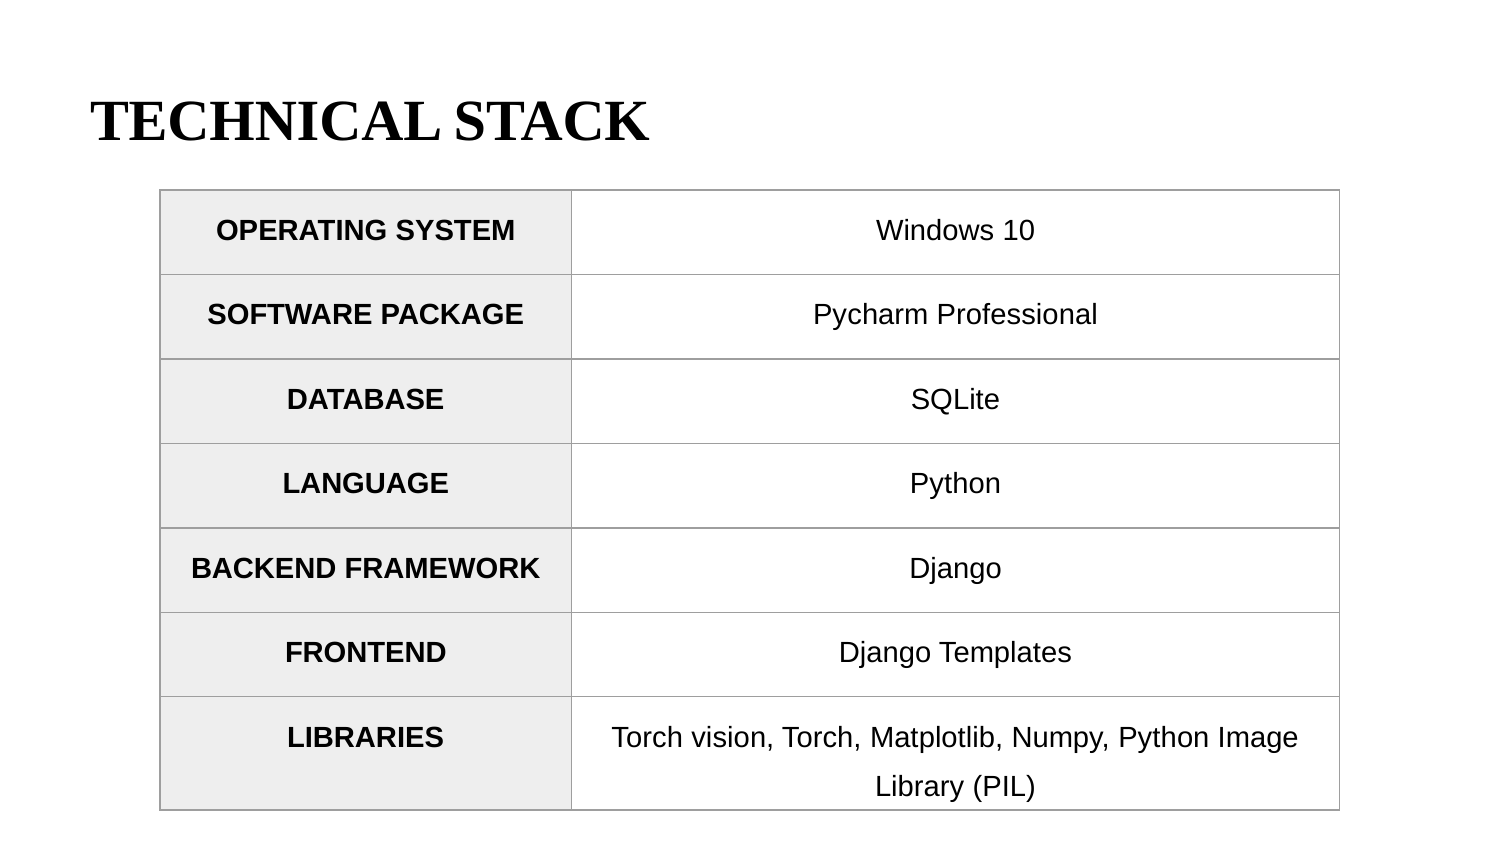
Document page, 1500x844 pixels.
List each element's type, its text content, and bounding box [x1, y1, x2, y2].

table_cell BACKEND FRAMEWORK [161, 529, 571, 612]
table_cell LIBRARIES [161, 697, 571, 809]
table_cell Django [572, 529, 1339, 612]
table_cell DATABASE [161, 360, 571, 443]
table_cell Torch vision, Torch, Matplotlib, Numpy, Python Image Library (PIL) [572, 697, 1339, 809]
table_cell LANGUAGE [161, 444, 571, 527]
title TECHNICAL STACK [75, 67, 1425, 167]
table_header OPERATING SYSTEM [161, 191, 571, 274]
table_cell FRONTEND [161, 613, 571, 696]
table_header Windows 10 [572, 191, 1339, 274]
table_cell Django Templates [572, 613, 1339, 696]
table_cell Python [572, 444, 1339, 527]
table_cell SOFTWARE PACKAGE [161, 275, 571, 358]
table_cell Pycharm Professional [572, 275, 1339, 358]
table_cell SQLite [572, 360, 1339, 443]
